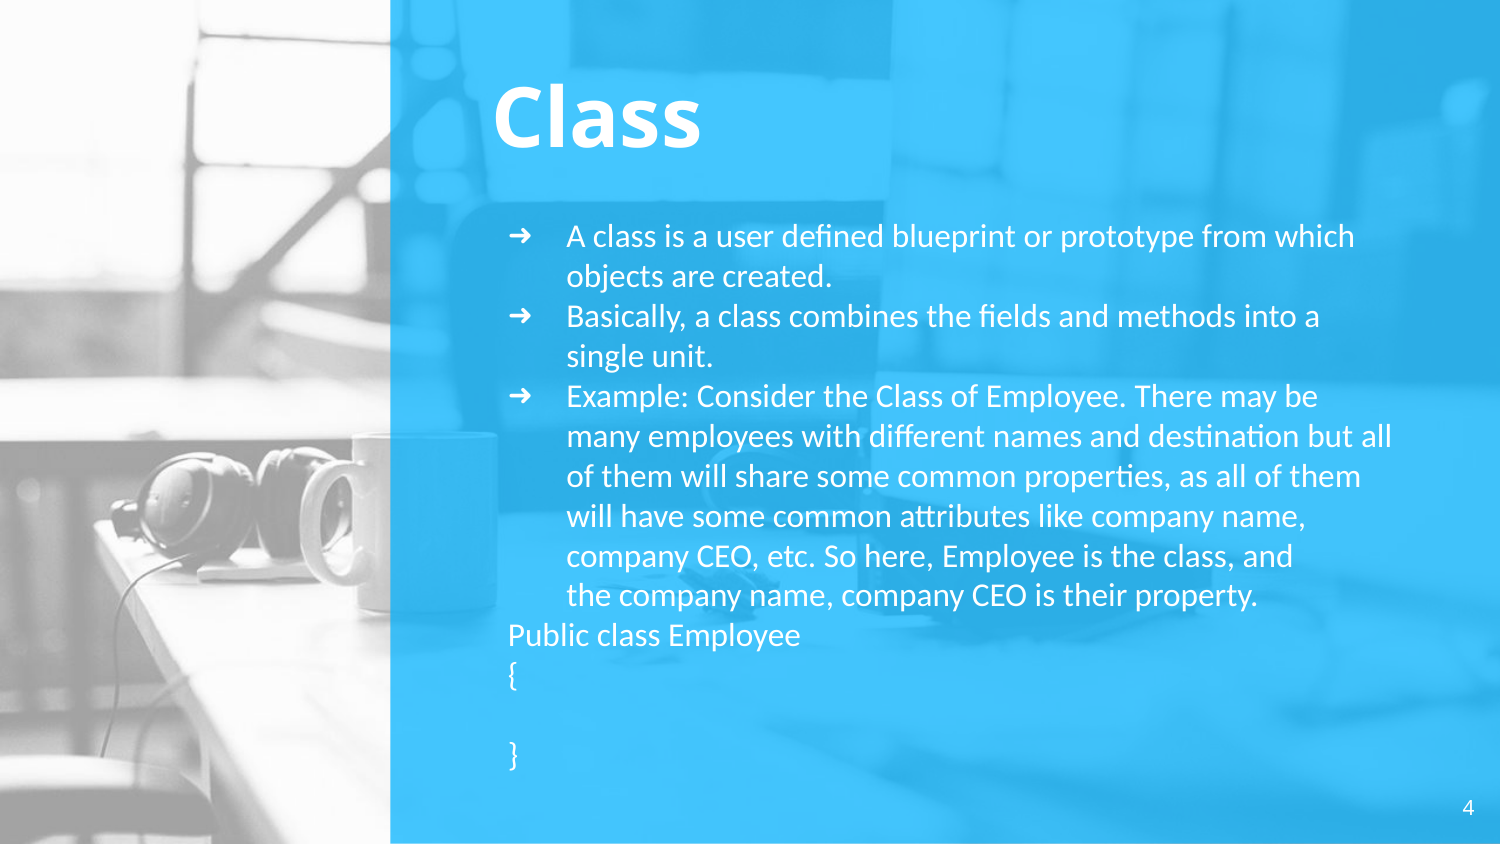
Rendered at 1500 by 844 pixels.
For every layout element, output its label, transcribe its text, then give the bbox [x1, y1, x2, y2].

title Class [476, 49, 1415, 133]
list A class is a user defined blueprint or prototype from which objects are created. Basically, a class combines the fields and methods into a single unit. Example: Consider the Class of Employee. There may be many employees with different names and destination but all of them will share some common properties, as all of them will have some common attributes like company name, company CEO, etc. So here, Employee is the class, and the company name, company CEO is their property. Public class Employee { } [476, 199, 1415, 780]
picture [390, 0, 1500, 844]
slide_number 4 [1399, 779, 1490, 844]
